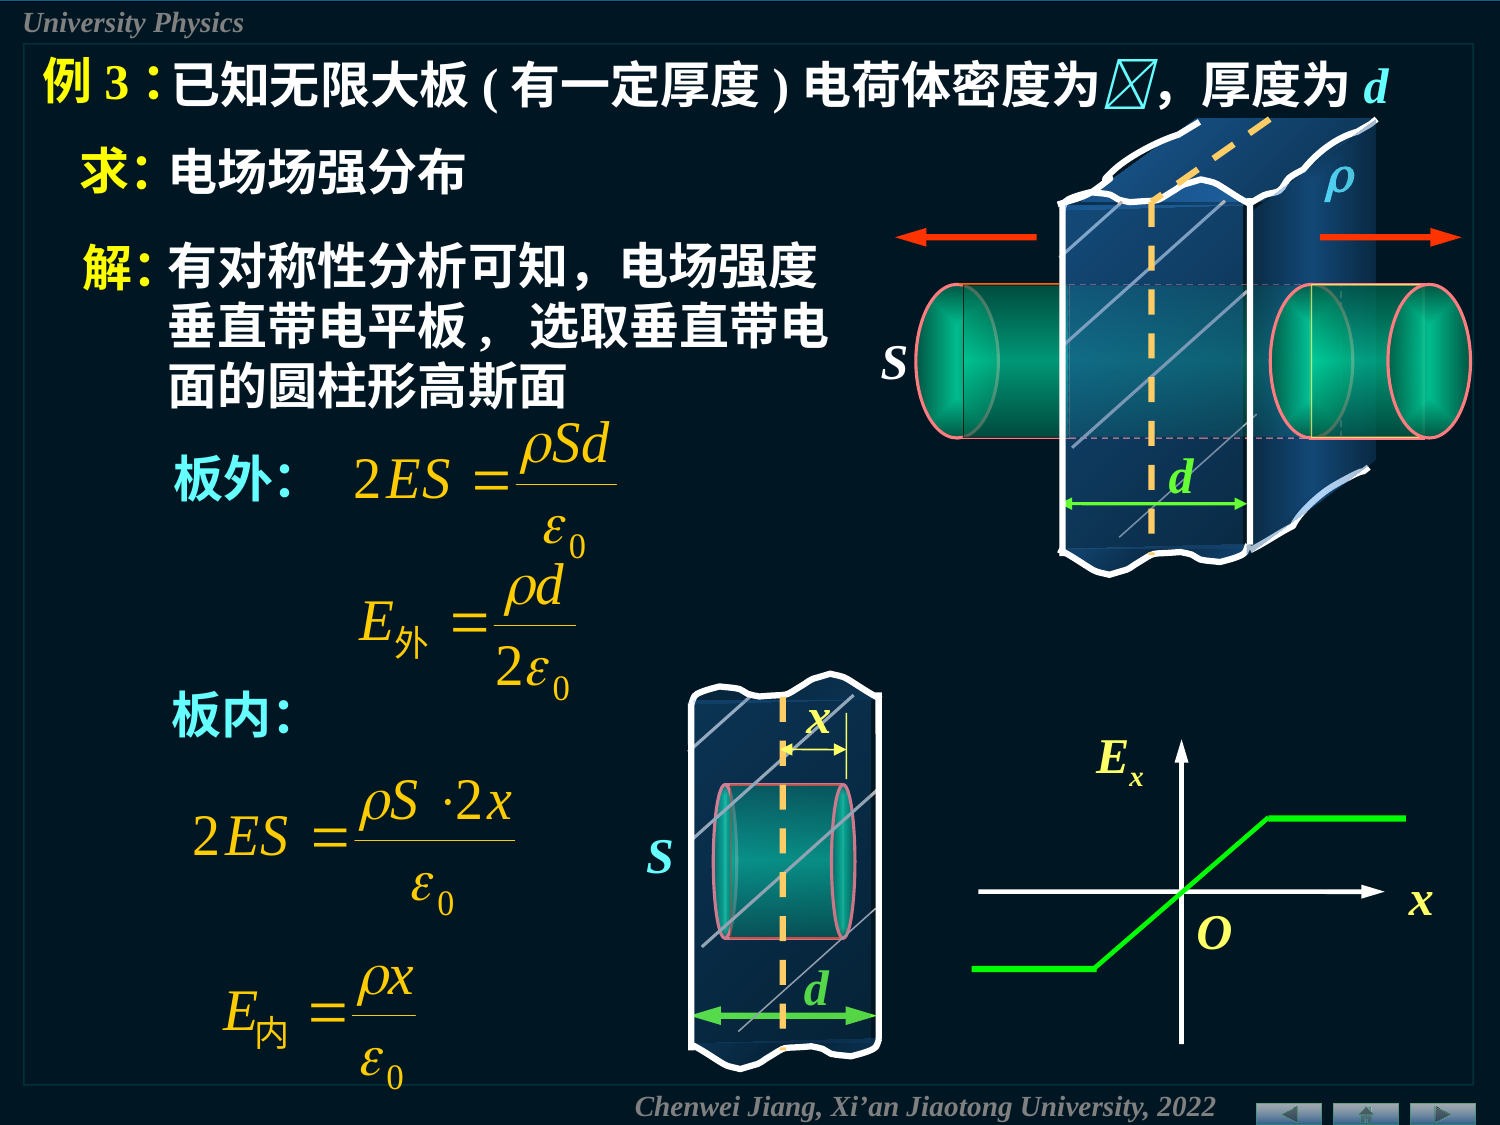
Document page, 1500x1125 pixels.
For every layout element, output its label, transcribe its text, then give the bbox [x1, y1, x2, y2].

text_box S [631, 815, 682, 891]
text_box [688, 673, 882, 1070]
text_box 例3： [27, 42, 207, 118]
text_box 有对称性分析可知，电场强度垂直带电平板, 选取垂直带电面的圆柱形高斯面 [153, 227, 849, 423]
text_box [779, 675, 847, 780]
text_box 求： [64, 132, 195, 207]
text_box [895, 231, 1037, 244]
text_box 已知无限大板(有一定厚度)电荷体密度为，厚度为d [155, 45, 1424, 121]
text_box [915, 283, 1052, 448]
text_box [350, 412, 620, 563]
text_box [1057, 118, 1377, 575]
text_box 板内： [156, 676, 337, 752]
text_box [218, 943, 419, 1095]
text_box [189, 768, 519, 920]
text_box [1270, 284, 1424, 439]
text_box 电场场强分布 [153, 133, 541, 208]
text_box 板外： [158, 440, 339, 515]
text_box S [865, 322, 910, 398]
text_box 解： [67, 228, 153, 304]
text_box [1424, 284, 1471, 439]
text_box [971, 817, 1407, 970]
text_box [354, 553, 580, 705]
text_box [978, 716, 1450, 1045]
text_box [1380, 231, 1462, 244]
